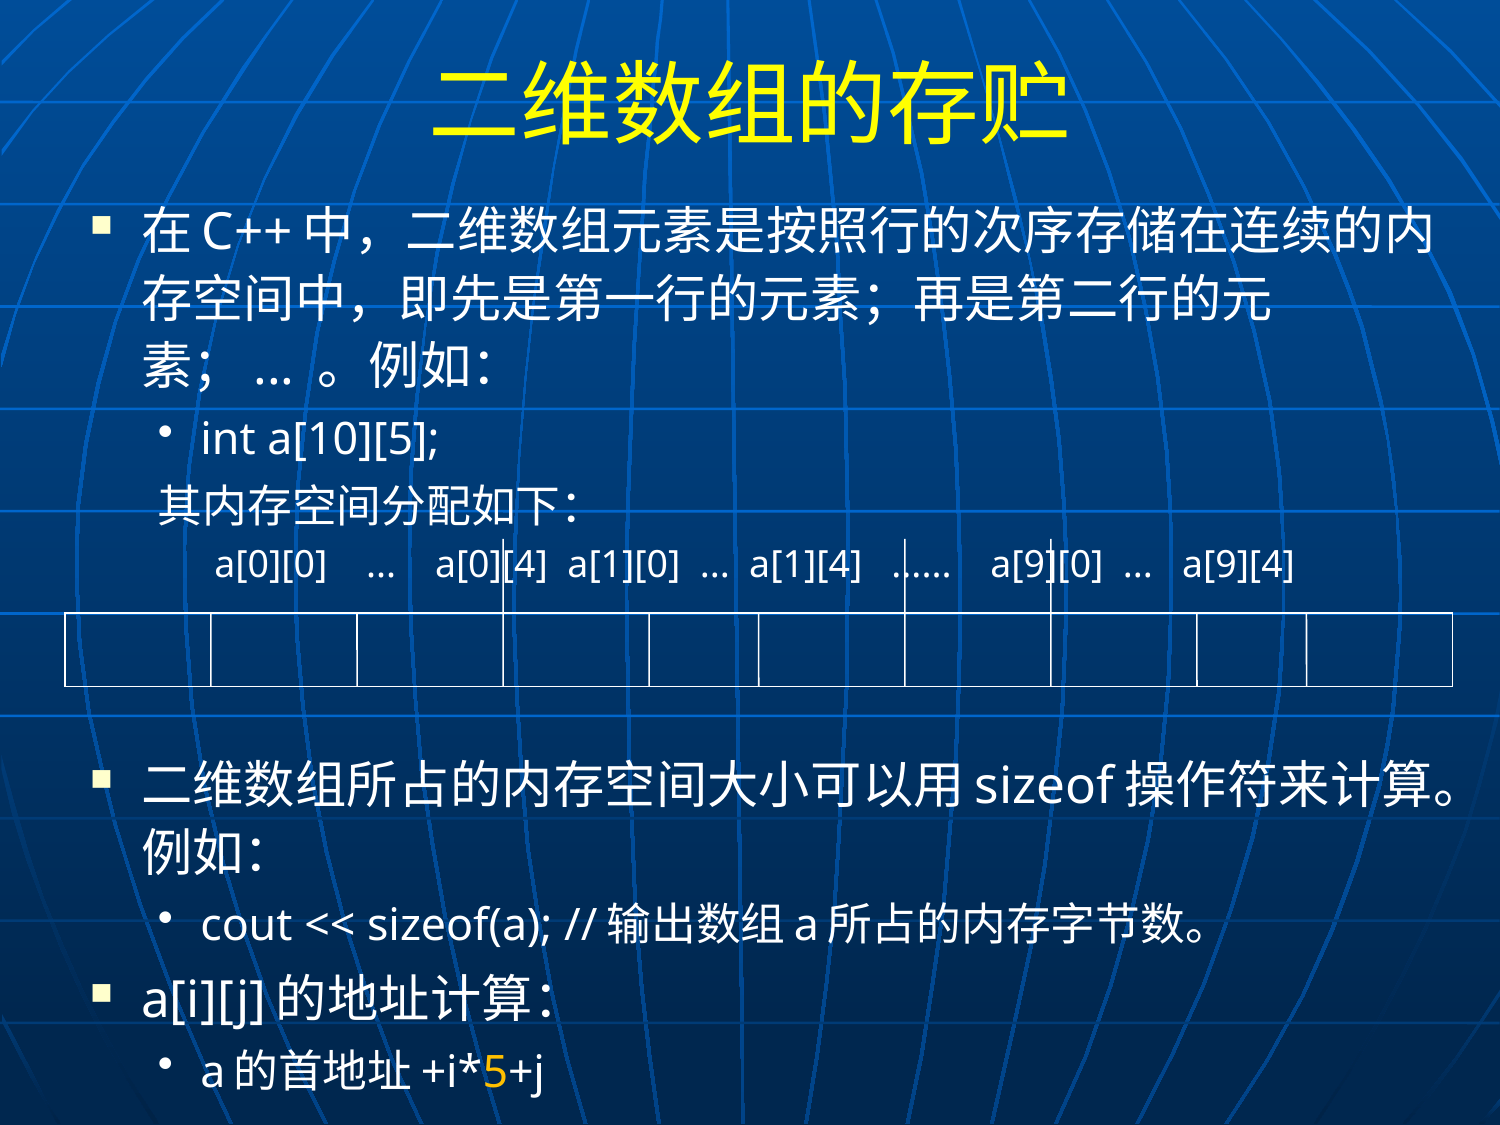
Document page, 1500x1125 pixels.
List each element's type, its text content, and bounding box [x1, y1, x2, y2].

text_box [64, 538, 1453, 688]
list 在C++中，二维数组元素是按照行的次序存储在连续的内存空间中，即先是第一行的元素；再是第二行的元素；... 。例如： int a[10][5]; 其内存空间分配如下： 二维数组所占的内存空间大小可以用sizeof操作符来计算。例如： cout << sizeof(a); //输出数组a所占的内存字节数。 a[i][j]的地址计算： a的首地址+i*5+j [75, 184, 1461, 1106]
title 二维数组的存贮 [75, 7, 1425, 184]
